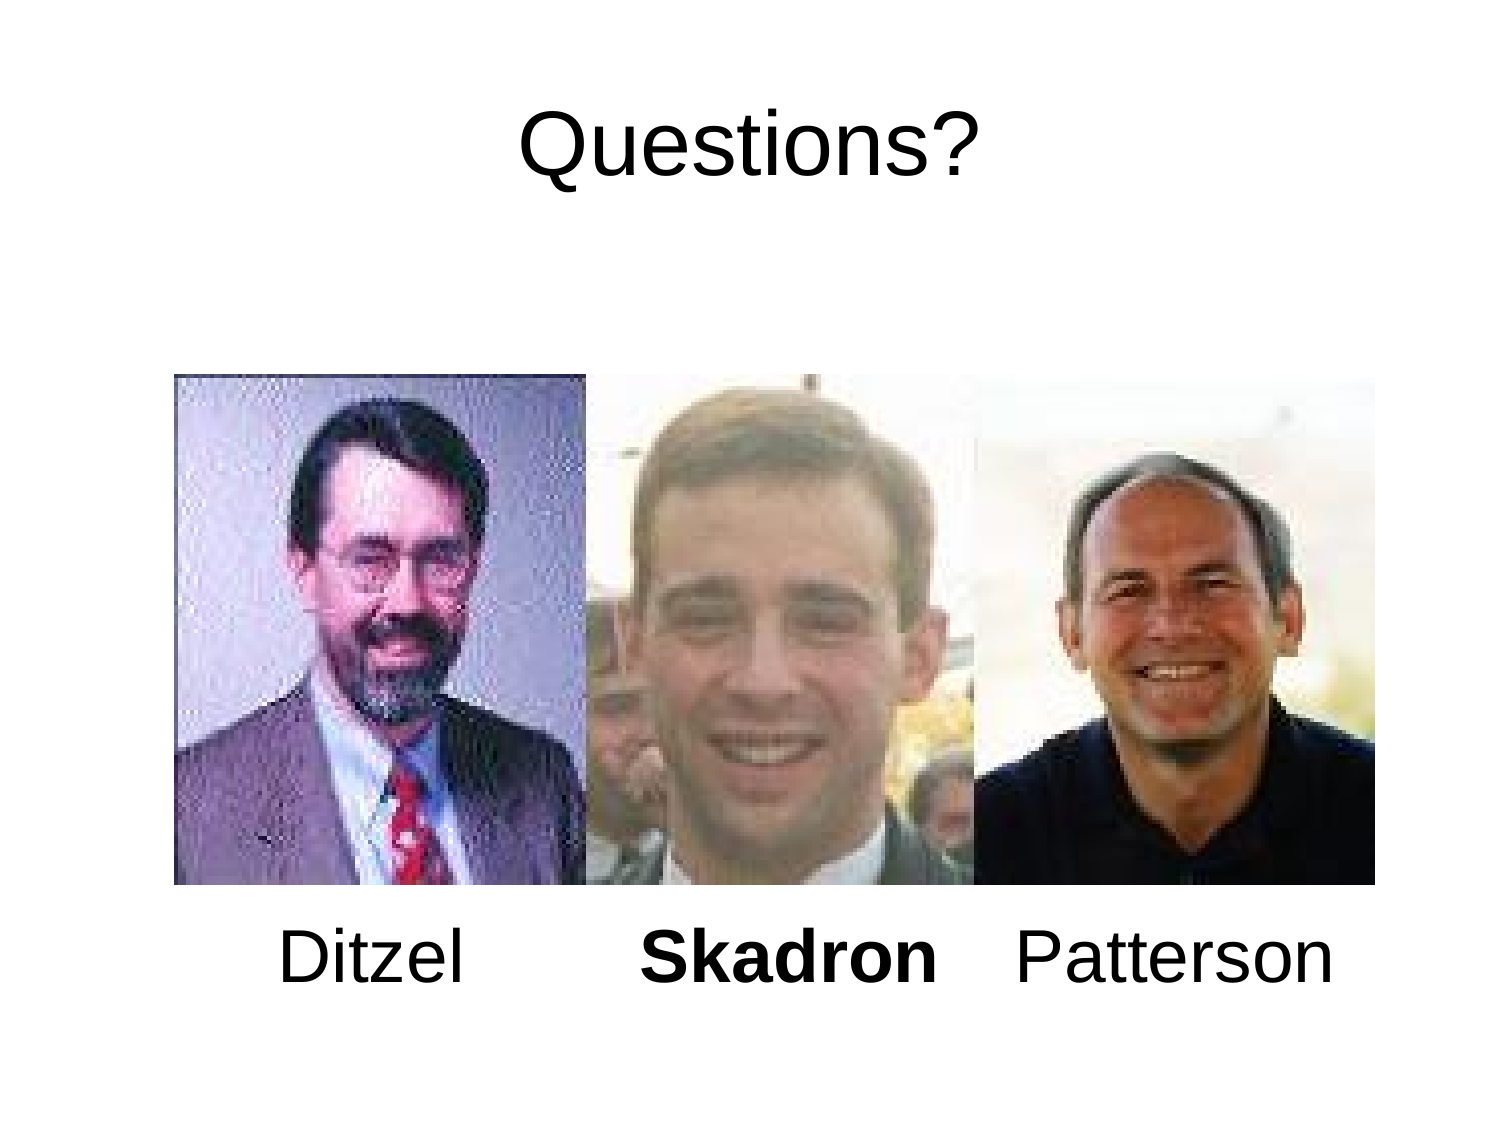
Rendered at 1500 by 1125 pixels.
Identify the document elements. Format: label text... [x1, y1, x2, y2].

text_box Ditzel [262, 899, 481, 1005]
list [174, 374, 1375, 885]
text_box Skadron [625, 899, 955, 1005]
title Questions? [74, 44, 1426, 233]
text_box Patterson [1000, 899, 1351, 1005]
